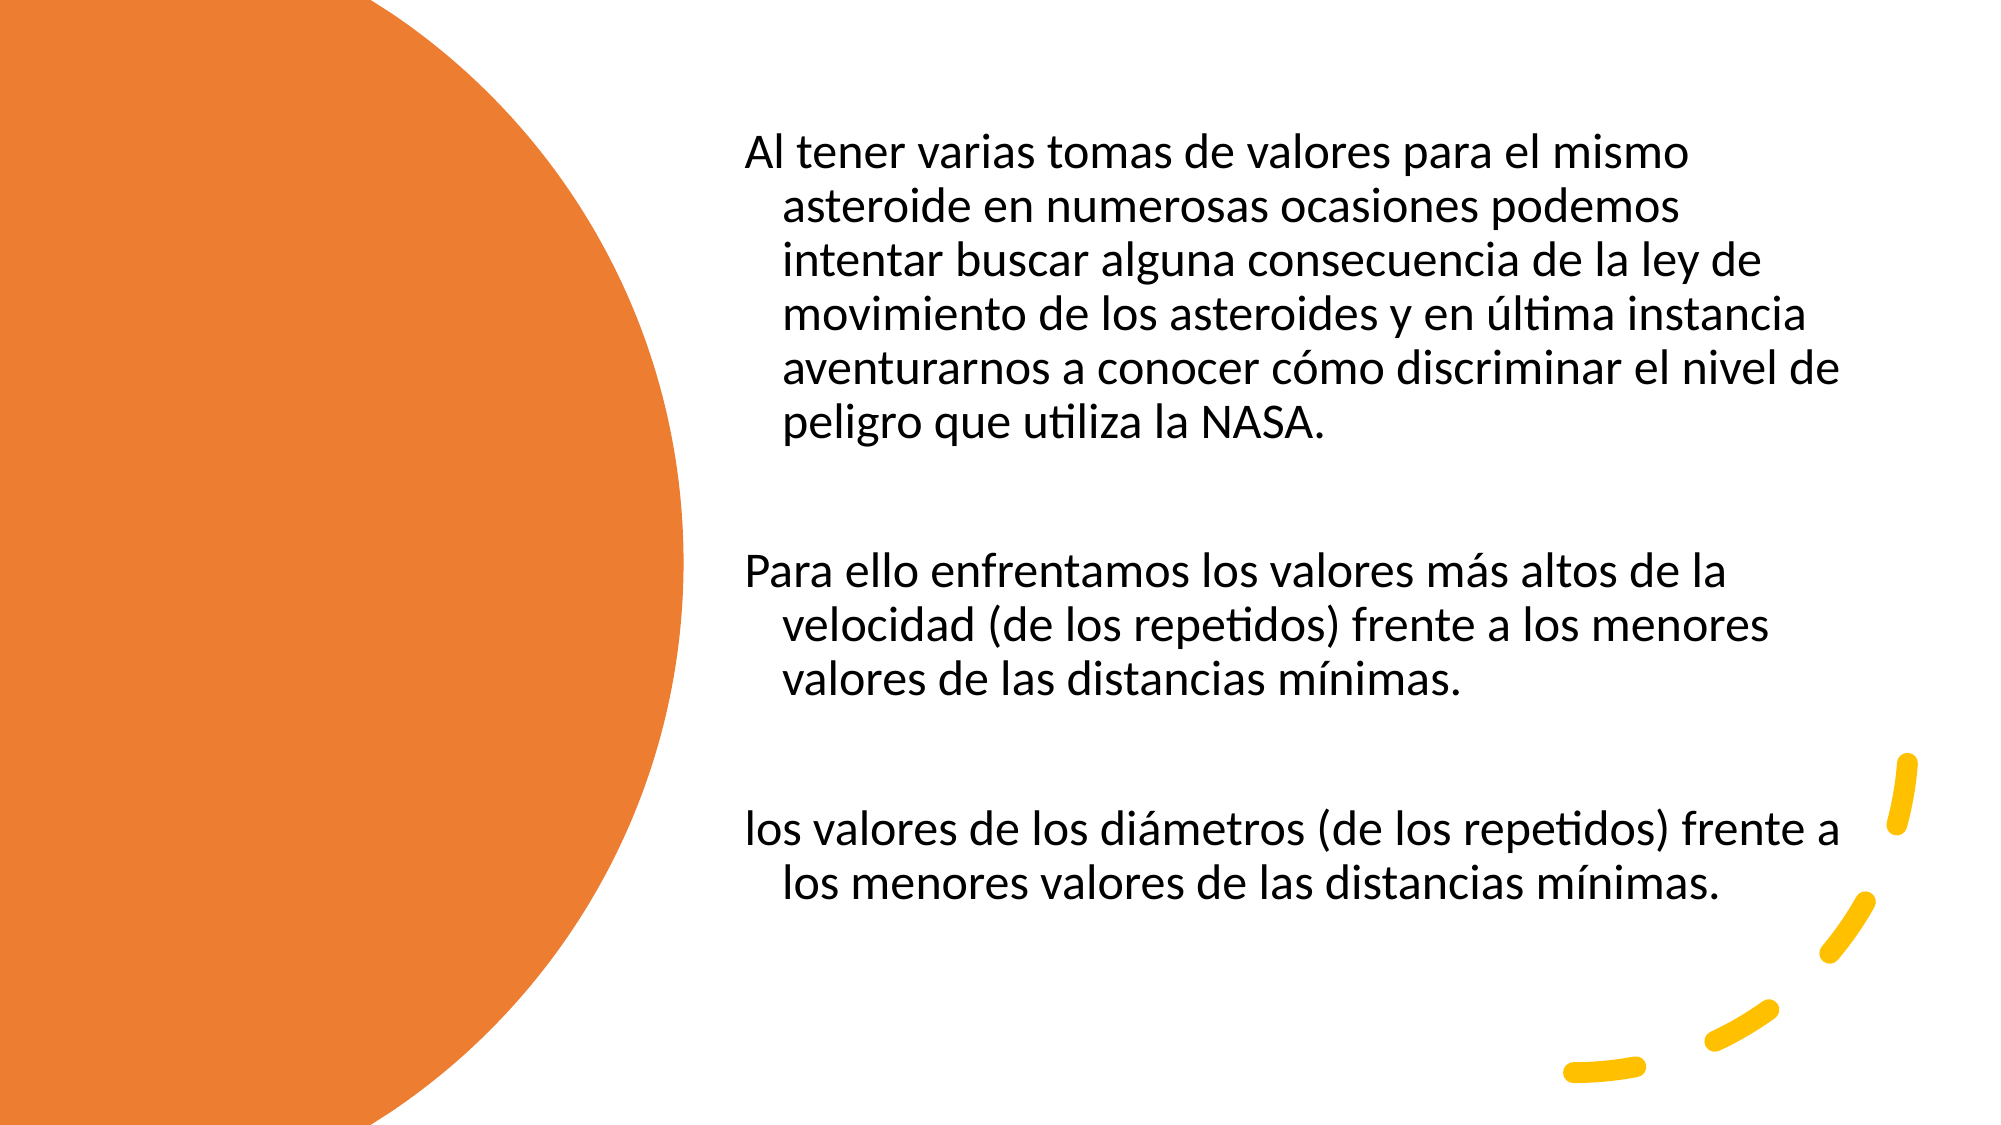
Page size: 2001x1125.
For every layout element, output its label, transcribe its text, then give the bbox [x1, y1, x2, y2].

list Al tener varias tomas de valores para el mismo asteroide en numerosas ocasiones podemos intentar buscar alguna consecuencia de la ley de movimiento de los asteroides y en última instancia aventurarnos a conocer cómo discriminar el nivel de peligro que utiliza la NASA. Para ello enfrentamos los valores más altos de la velocidad (de los repetidos) frente a los menores valores de las distancias mínimas. los valores de los diámetros (de los repetidos) frente a los menores valores de las distancias mínimas. [729, 97, 1863, 1014]
text_box [374, 0, 2000, 1125]
text_box [1863, 737, 1909, 907]
text_box [1572, 1014, 1764, 1074]
text_box [0, 0, 685, 1125]
